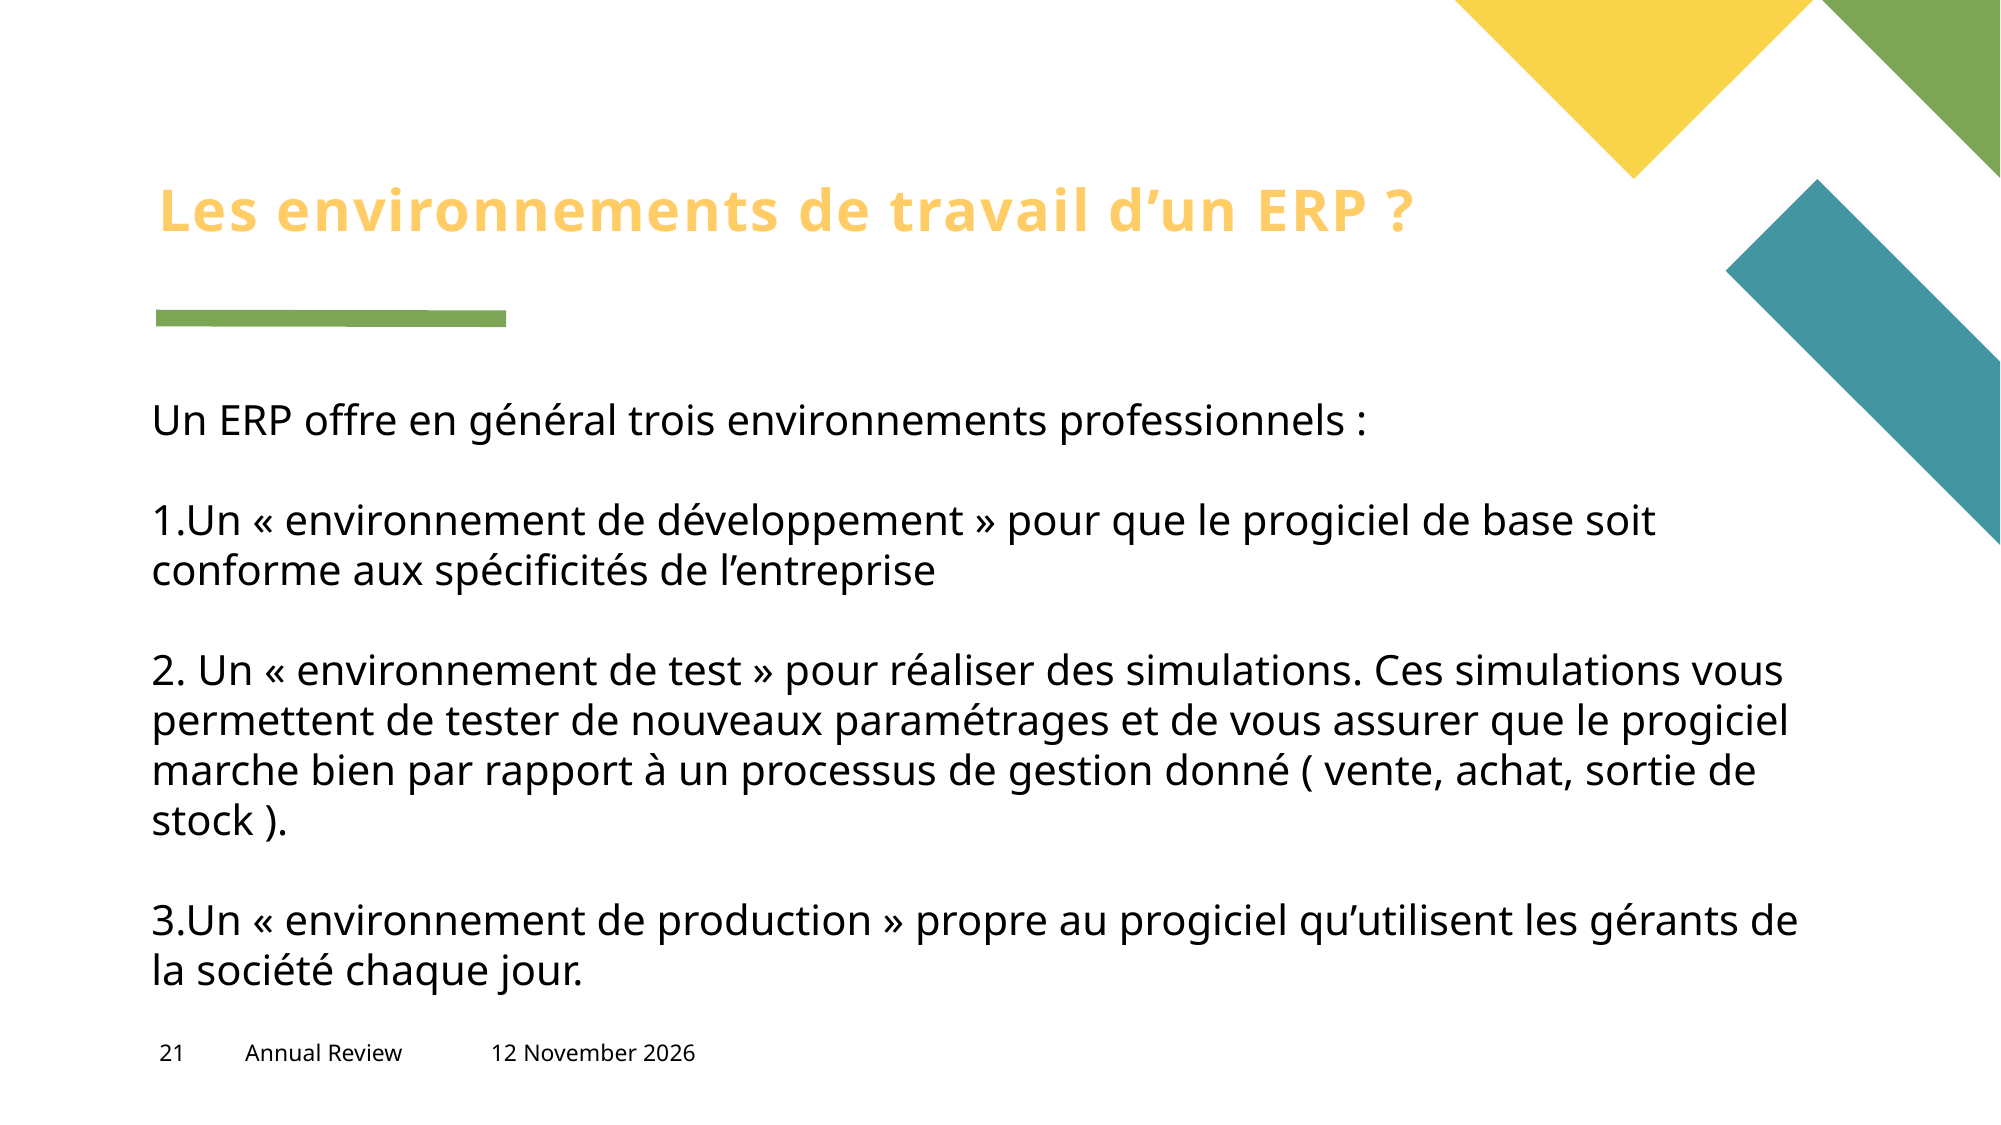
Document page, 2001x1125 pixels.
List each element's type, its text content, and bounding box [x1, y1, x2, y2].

text_box Un ERP offre en général trois environnements professionnels : 1.Un « environnement de développement » pour que le progiciel de base soit conforme aux spécificités de l’entreprise 2. Un « environnement de test » pour réaliser des simulations. Ces simulations vous permettent de tester de nouveaux paramétrages et de vous assurer que le progiciel marche bien par rapport à un processus de gestion donné ( vente, achat, sortie de stock ). 3.Un « environnement de production » propre au progiciel qu’utilisent les gérants de la société chaque jour. [136, 386, 1834, 1002]
slide_number 21 [159, 1038, 246, 1080]
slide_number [491, 1038, 707, 1080]
title Les environnements de travail d’un ERP ? [158, 144, 1457, 245]
footer Annual Review [246, 1038, 491, 1080]
